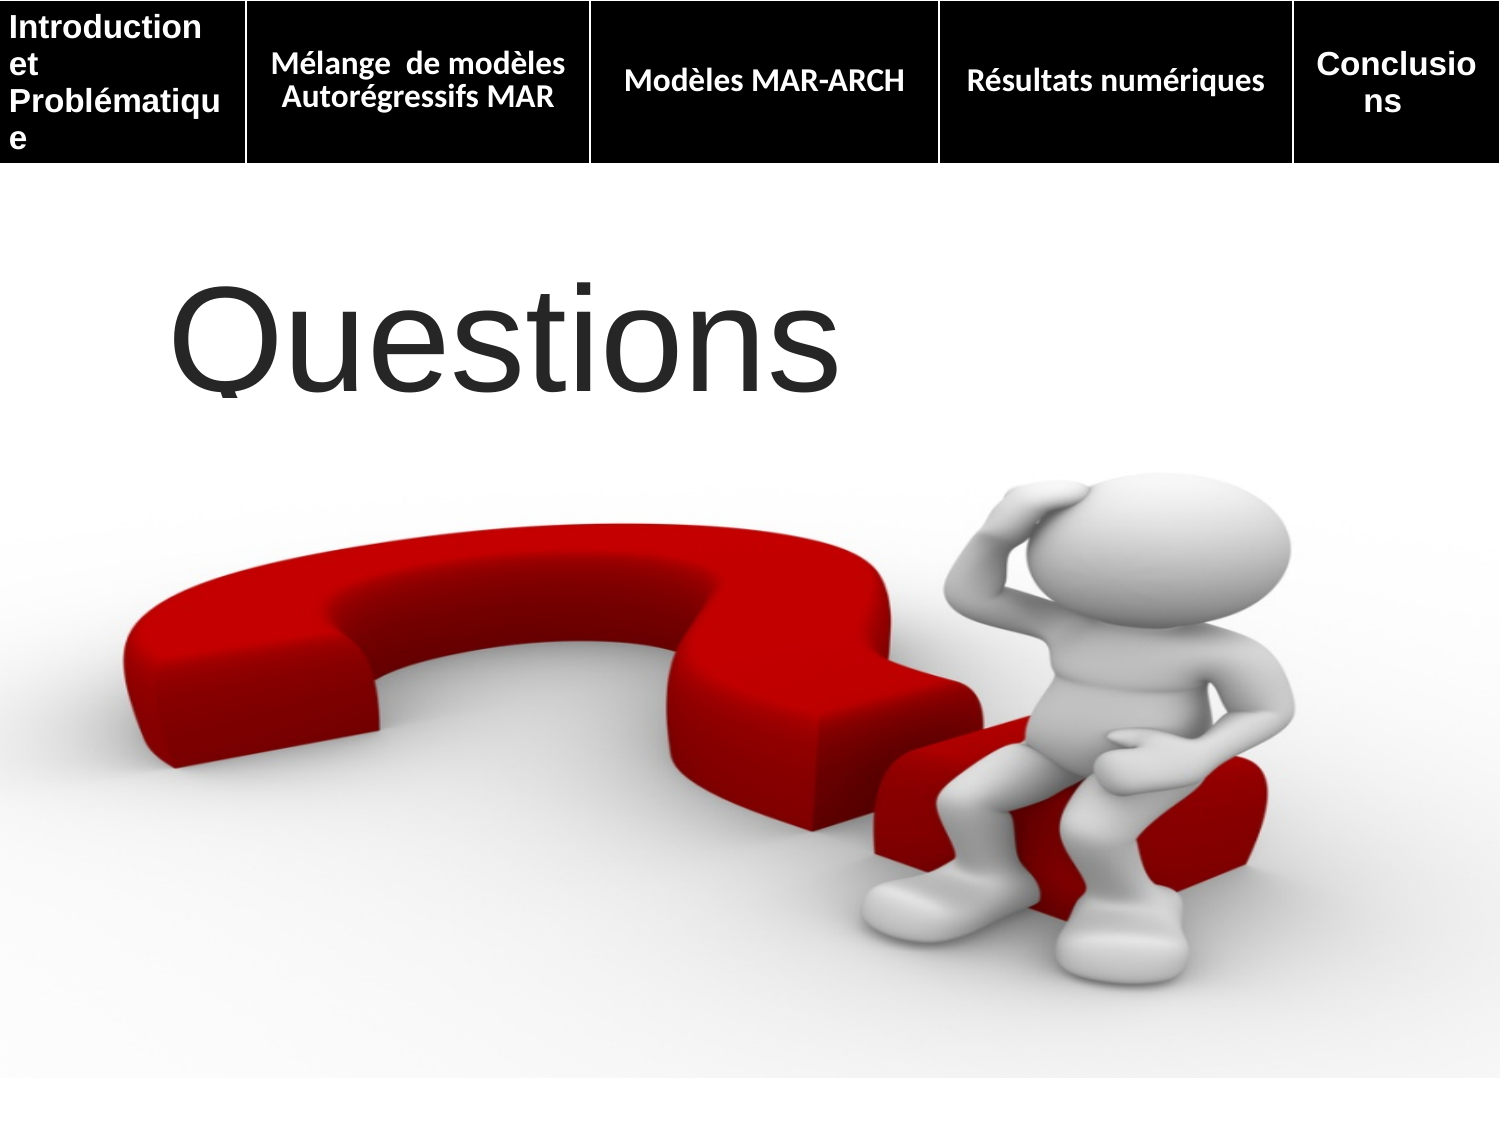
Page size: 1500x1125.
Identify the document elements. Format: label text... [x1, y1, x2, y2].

table_header Modèles MAR-ARCH [591, 1, 938, 163]
table_header Mélange de modèles Autorégressifs MAR [247, 1, 589, 163]
picture [0, 398, 1500, 1079]
table_header Introduction et Problématique [0, 1, 245, 163]
table_header Résultats numériques [940, 1, 1292, 163]
text_box Questions? [152, 234, 919, 396]
table_header Conclusions [1294, 1, 1499, 163]
